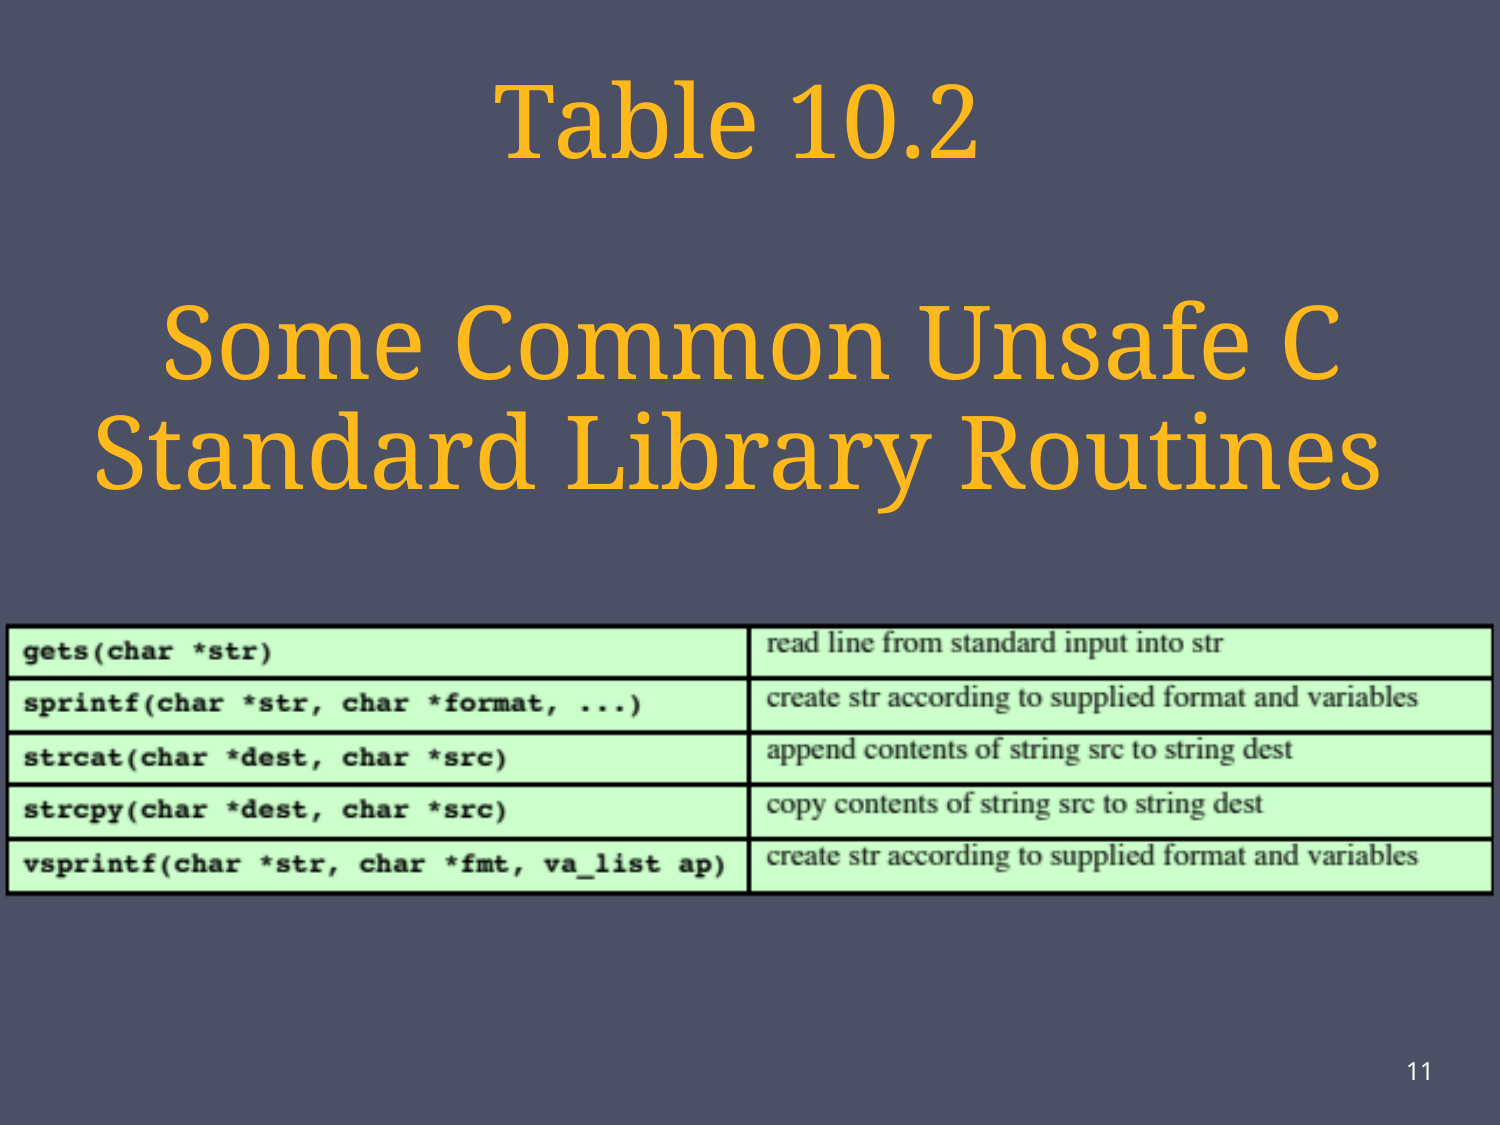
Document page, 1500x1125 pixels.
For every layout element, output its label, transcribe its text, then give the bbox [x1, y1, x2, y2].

slide_number 11 [1401, 1042, 1494, 1103]
title Table 10.2 Some Common Unsafe C Standard Library Routines [76, 255, 1427, 518]
picture [5, 585, 1494, 935]
